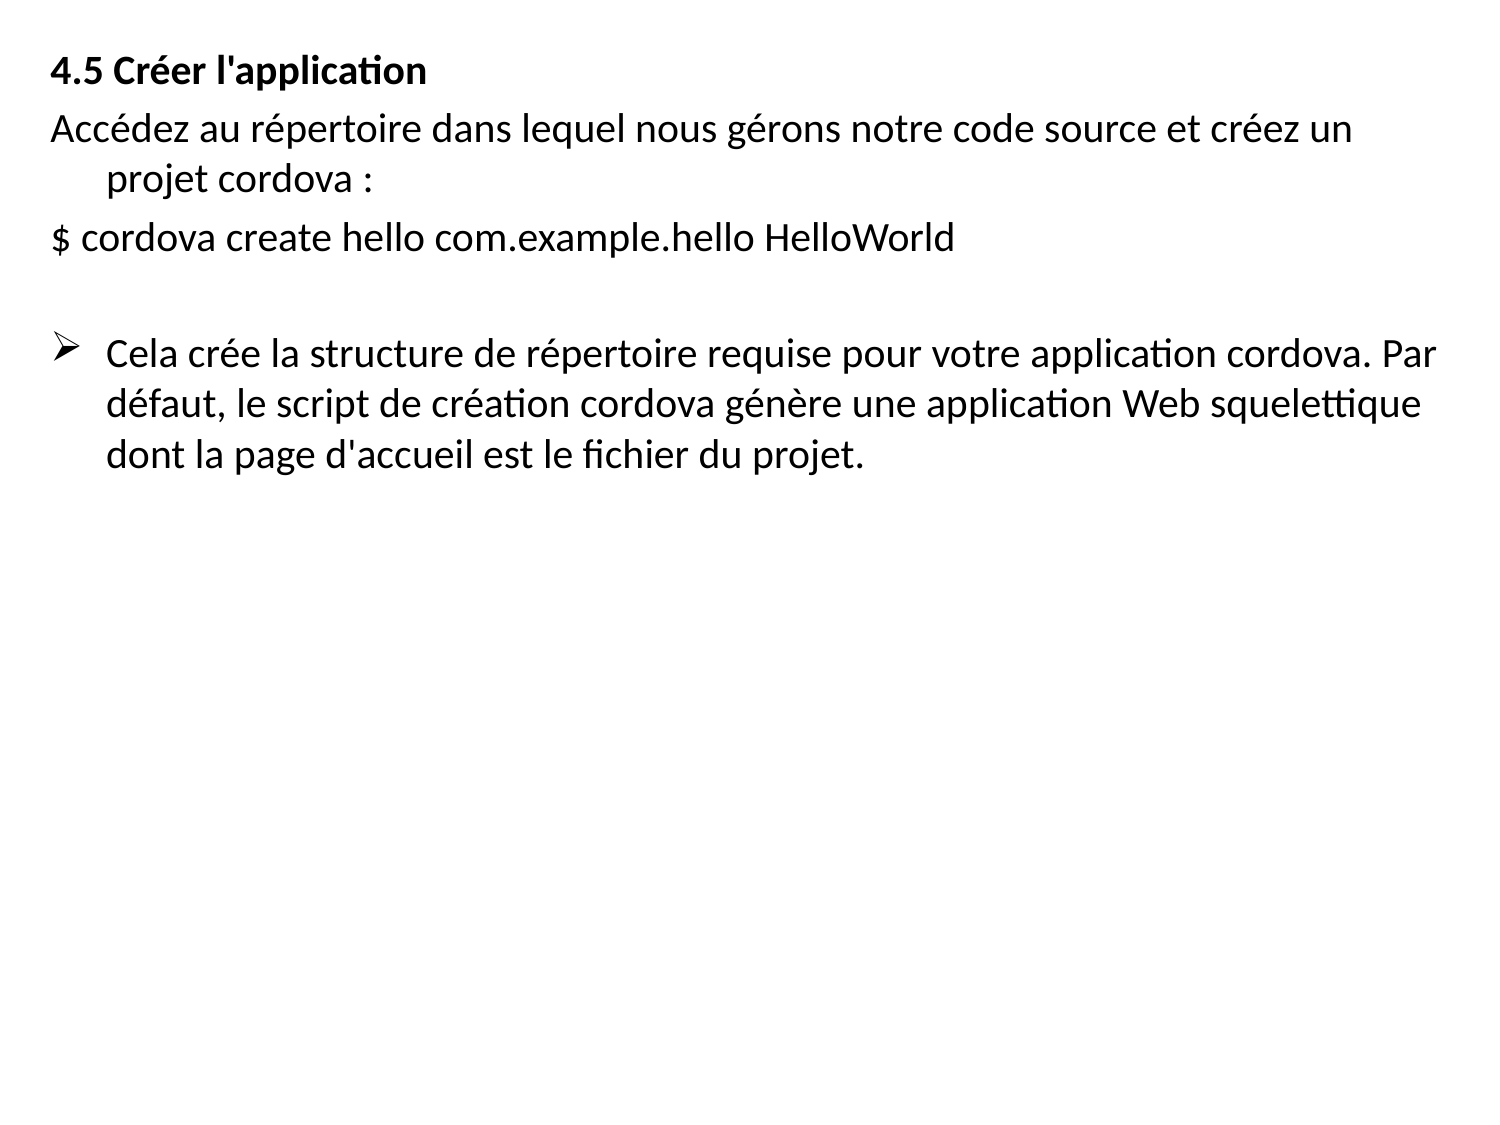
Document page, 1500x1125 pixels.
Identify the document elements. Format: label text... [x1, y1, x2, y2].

text_box 4.5 Créer l'application Accédez au répertoire dans lequel nous gérons notre code source et créez un projet cordova : $ cordova create hello com.example.hello HelloWorld Cela crée la structure de répertoire requise pour votre application cordova. Par défaut, le script de création cordova génère une application Web squelettique dont la page d'accueil est le fichier du projet. [35, 35, 1465, 1090]
